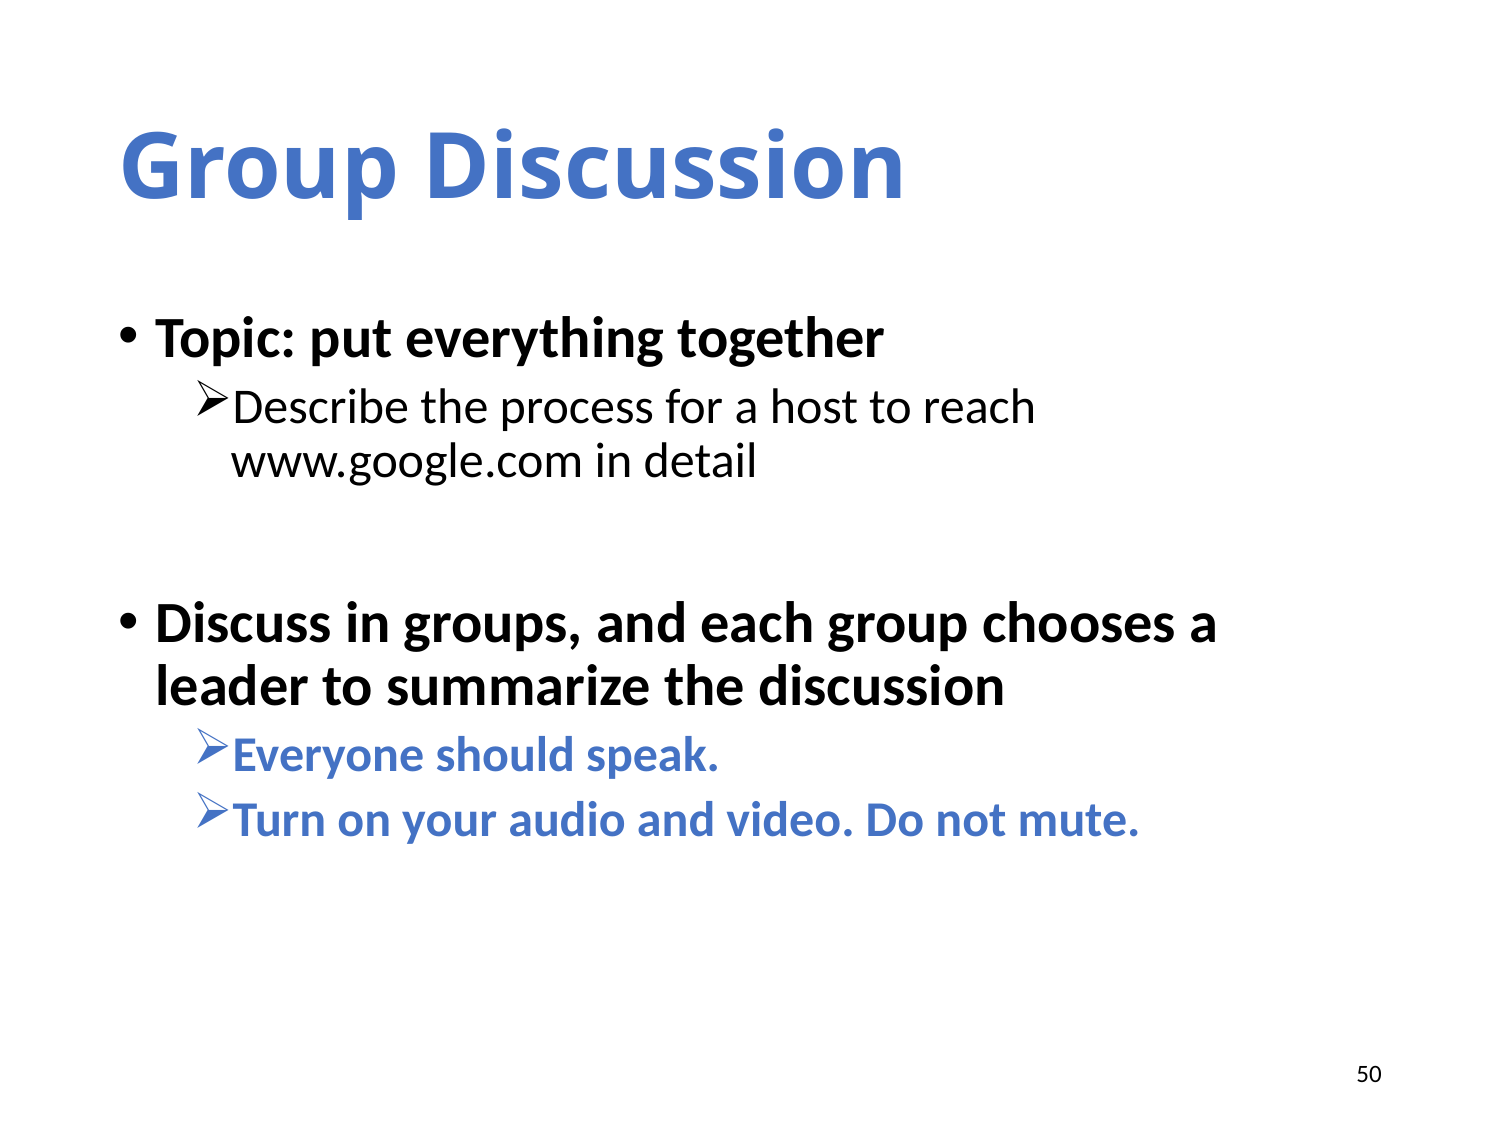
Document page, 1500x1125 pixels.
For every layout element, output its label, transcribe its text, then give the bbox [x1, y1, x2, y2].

slide_number 50 [1059, 1042, 1397, 1103]
list Topic: put everything together Describe the process for a host to reach www.google.com in detail Discuss in groups, and each group chooses a leader to summarize the discussion Everyone should speak. Turn on your audio and video. Do not mute. [103, 299, 1397, 1066]
title Group Discussion [103, 59, 1397, 278]
